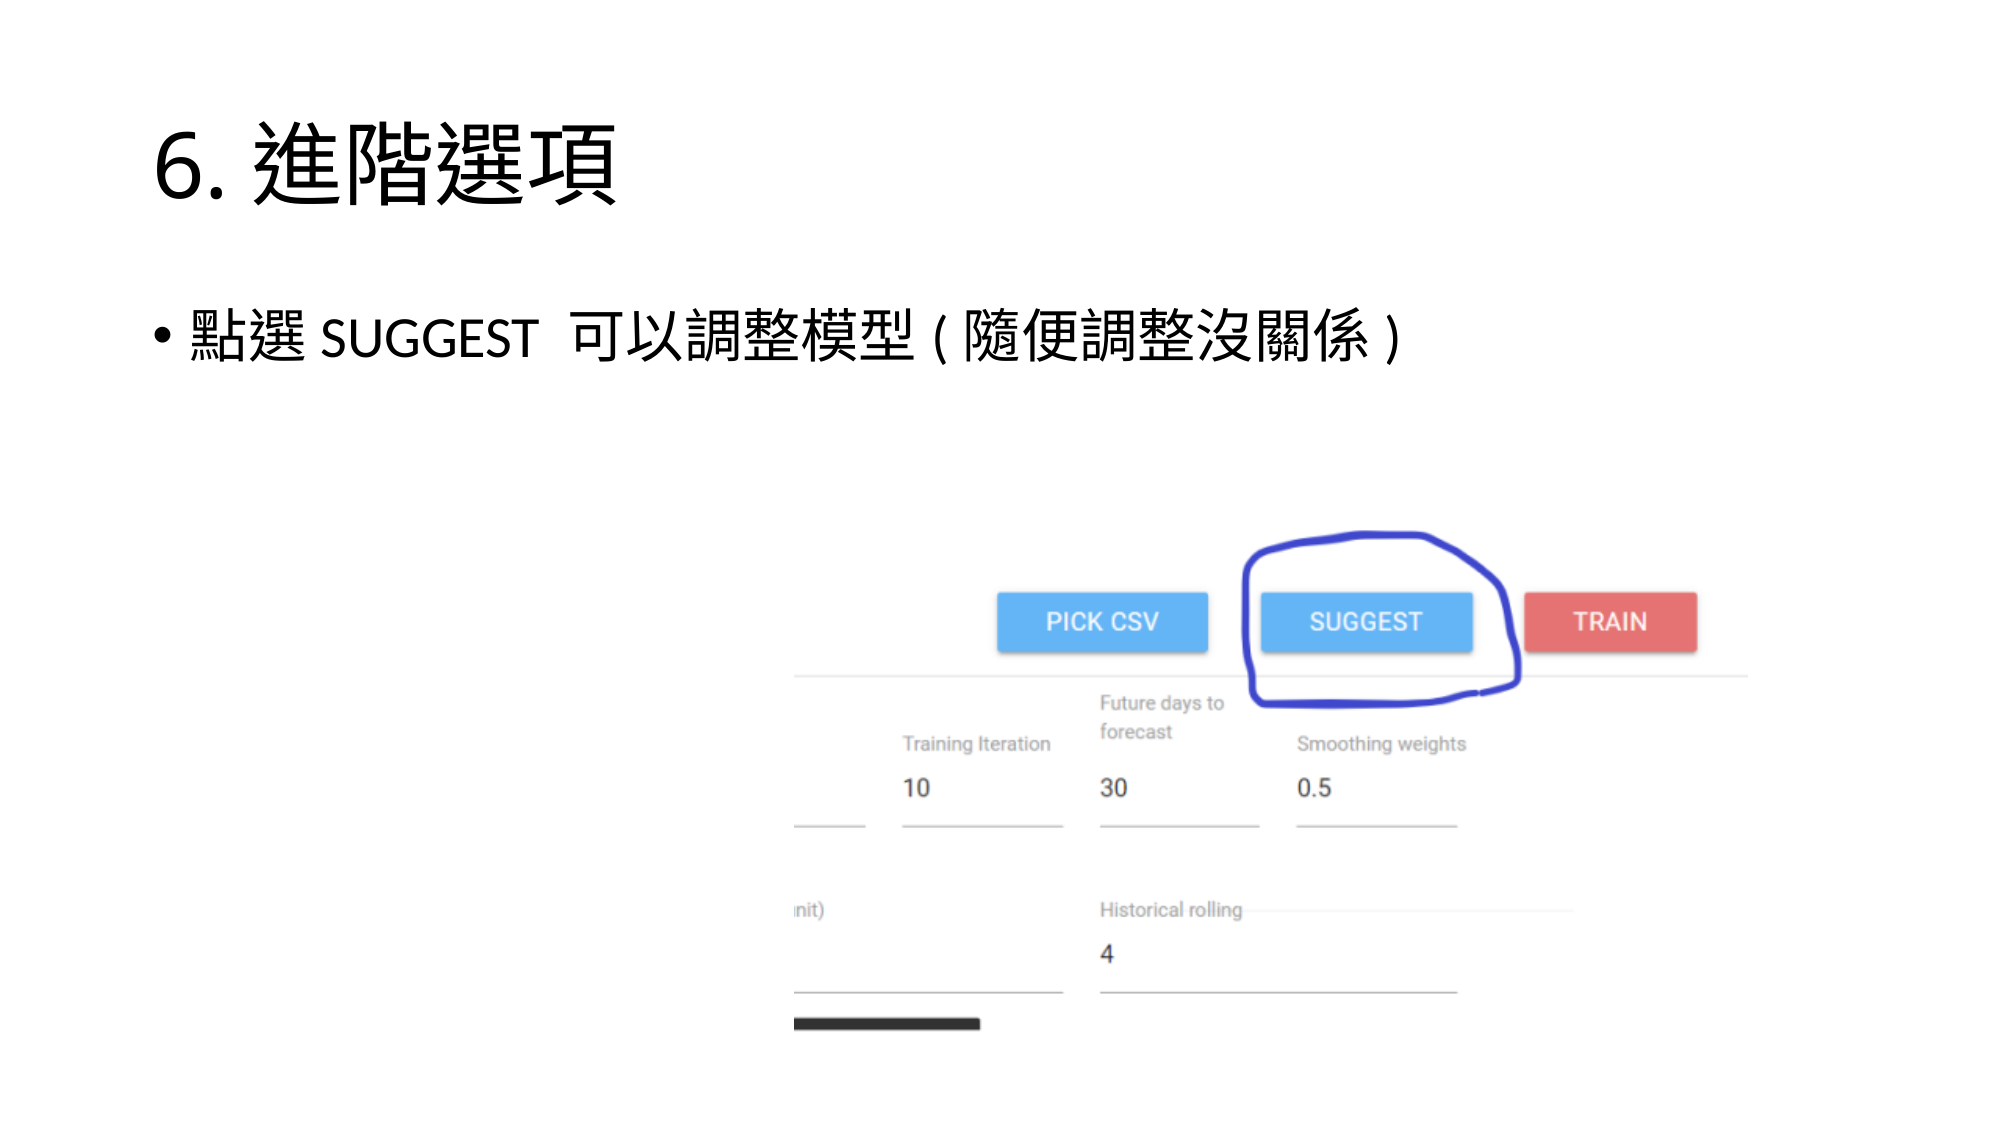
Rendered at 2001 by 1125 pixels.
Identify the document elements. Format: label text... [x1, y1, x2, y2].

picture [794, 479, 1748, 1048]
title 6.進階選項 [137, 59, 1863, 278]
list 點選SUGGEST 可以調整模型(隨便調整沒關係) [137, 299, 1863, 1014]
